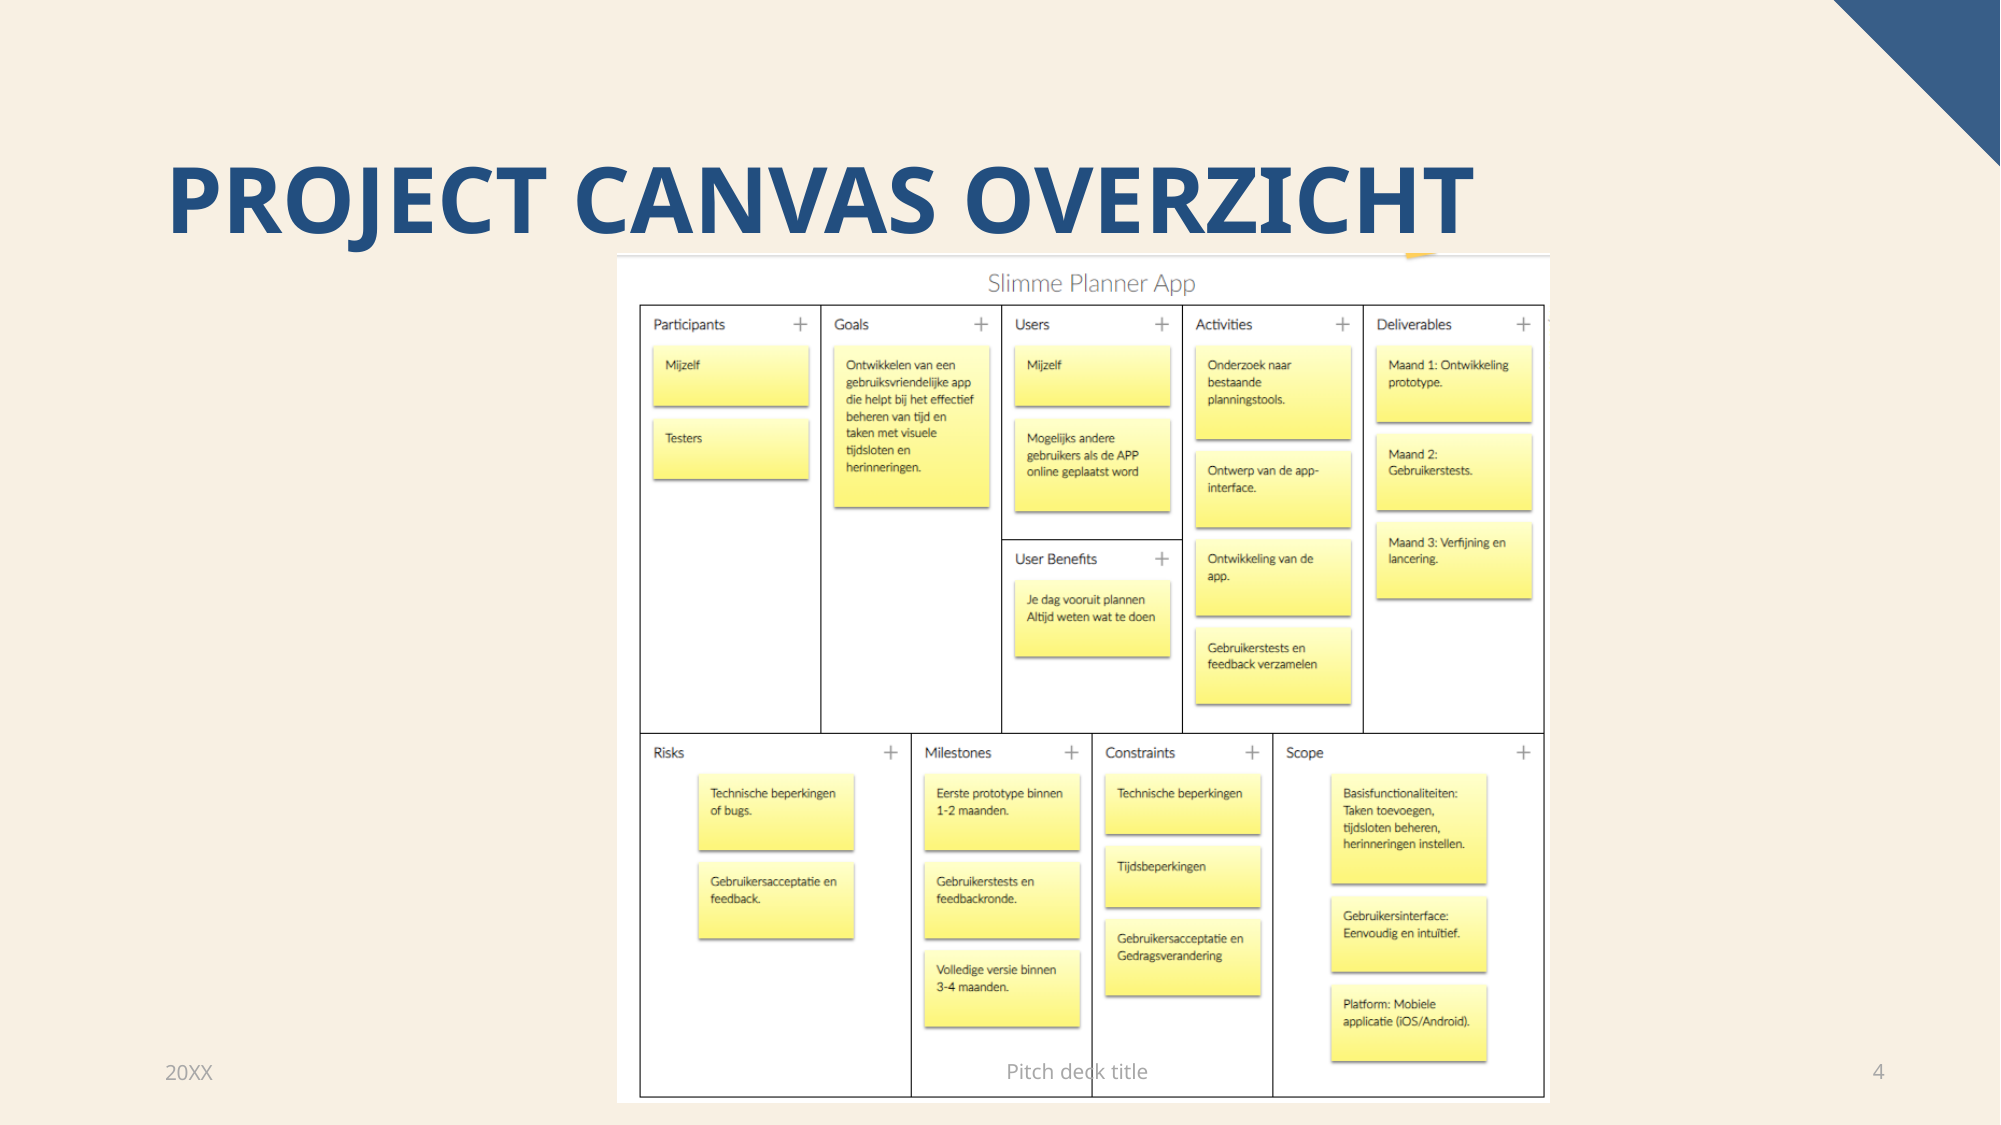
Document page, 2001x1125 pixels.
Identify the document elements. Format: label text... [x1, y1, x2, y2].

slide_number 20XX [150, 1042, 330, 1103]
title Project canvas overzicht [150, 146, 1875, 365]
slide_number 4 [1824, 1042, 1900, 1103]
picture [617, 253, 1550, 1103]
